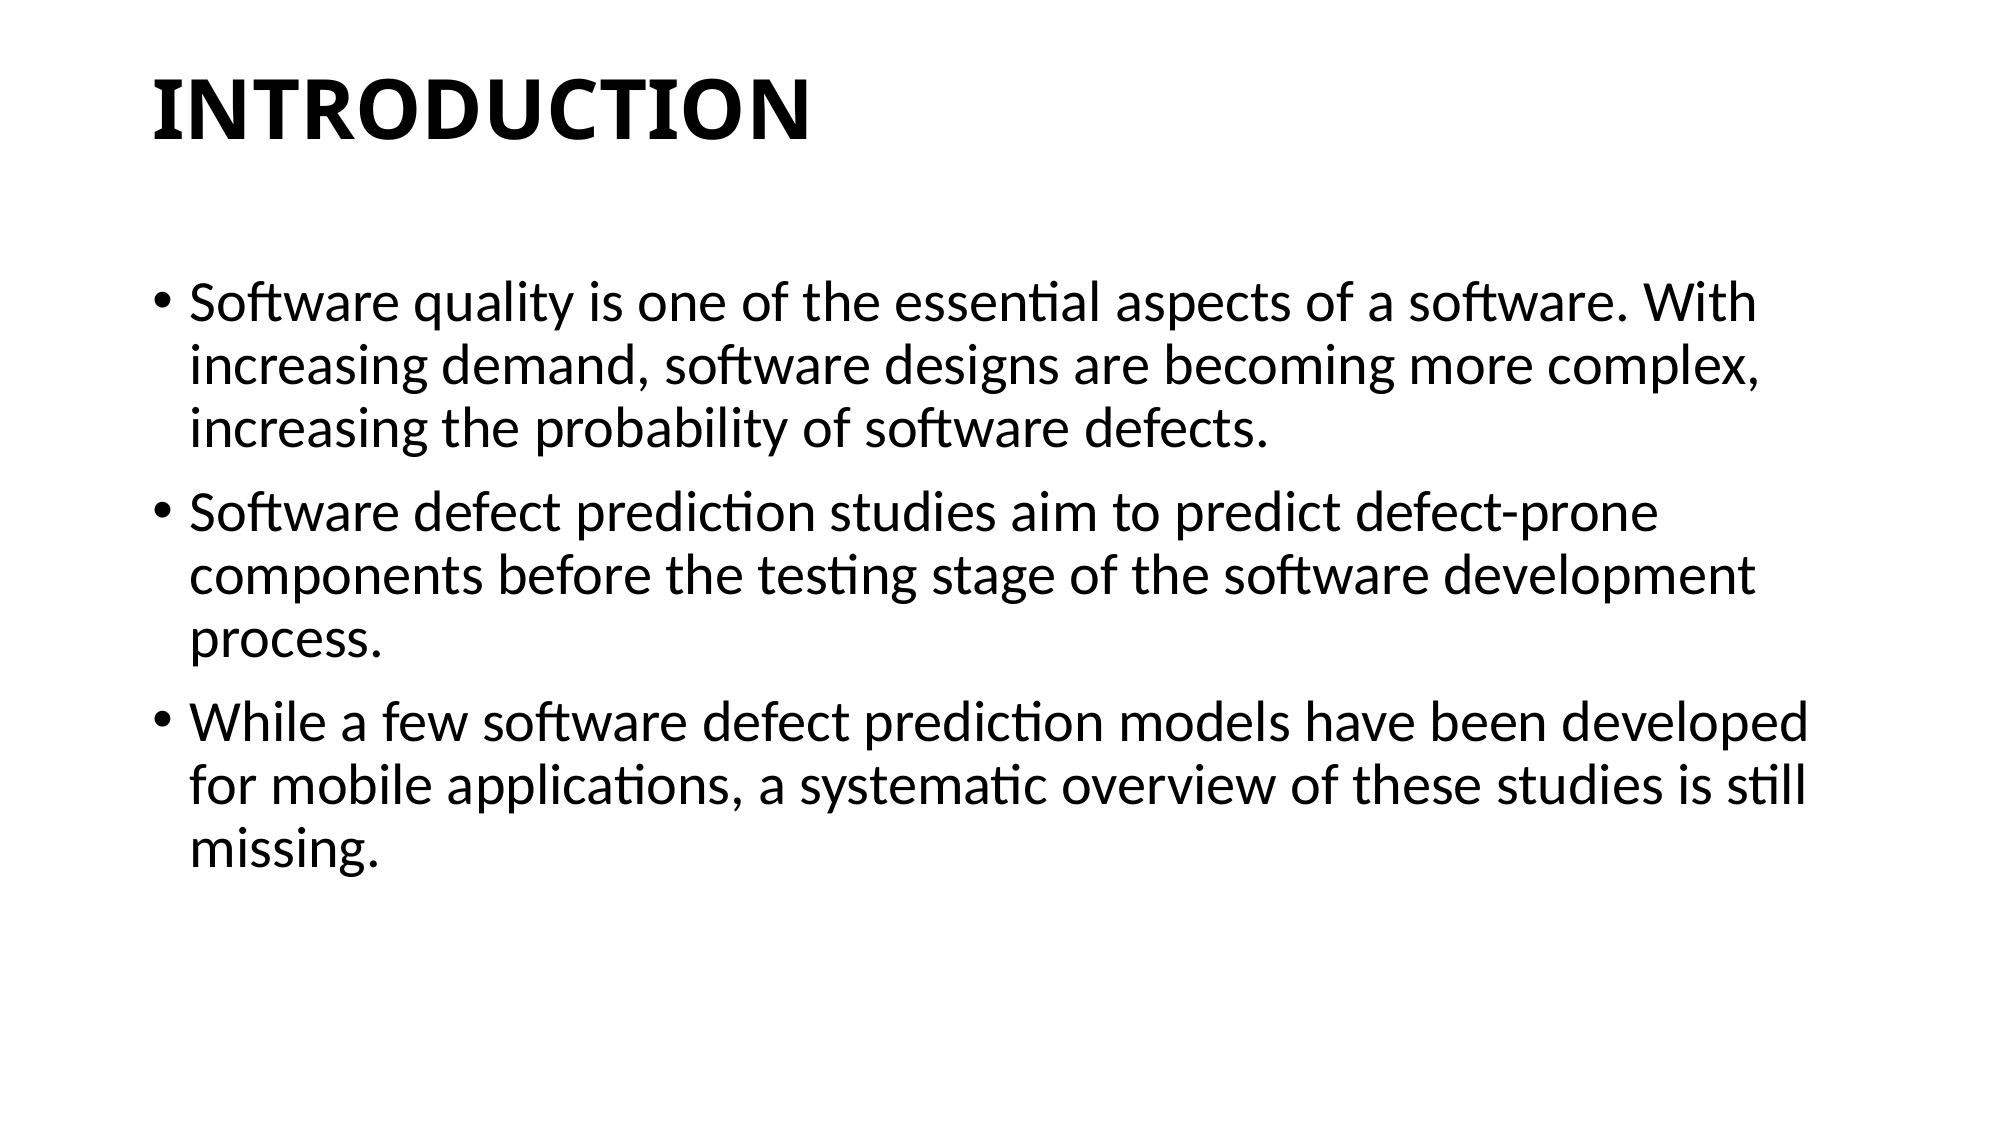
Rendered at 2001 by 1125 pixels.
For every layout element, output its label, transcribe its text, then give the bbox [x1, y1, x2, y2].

list Software quality is one of the essential aspects of a software. With increasing demand, software designs are becoming more complex, increasing the probability of software defects. Software defect prediction studies aim to predict defect-prone components before the testing stage of the software development process. While a few software defect prediction models have been developed for mobile applications, a systematic overview of these studies is still missing. [137, 264, 1863, 908]
title INTRODUCTION [137, 59, 1863, 166]
